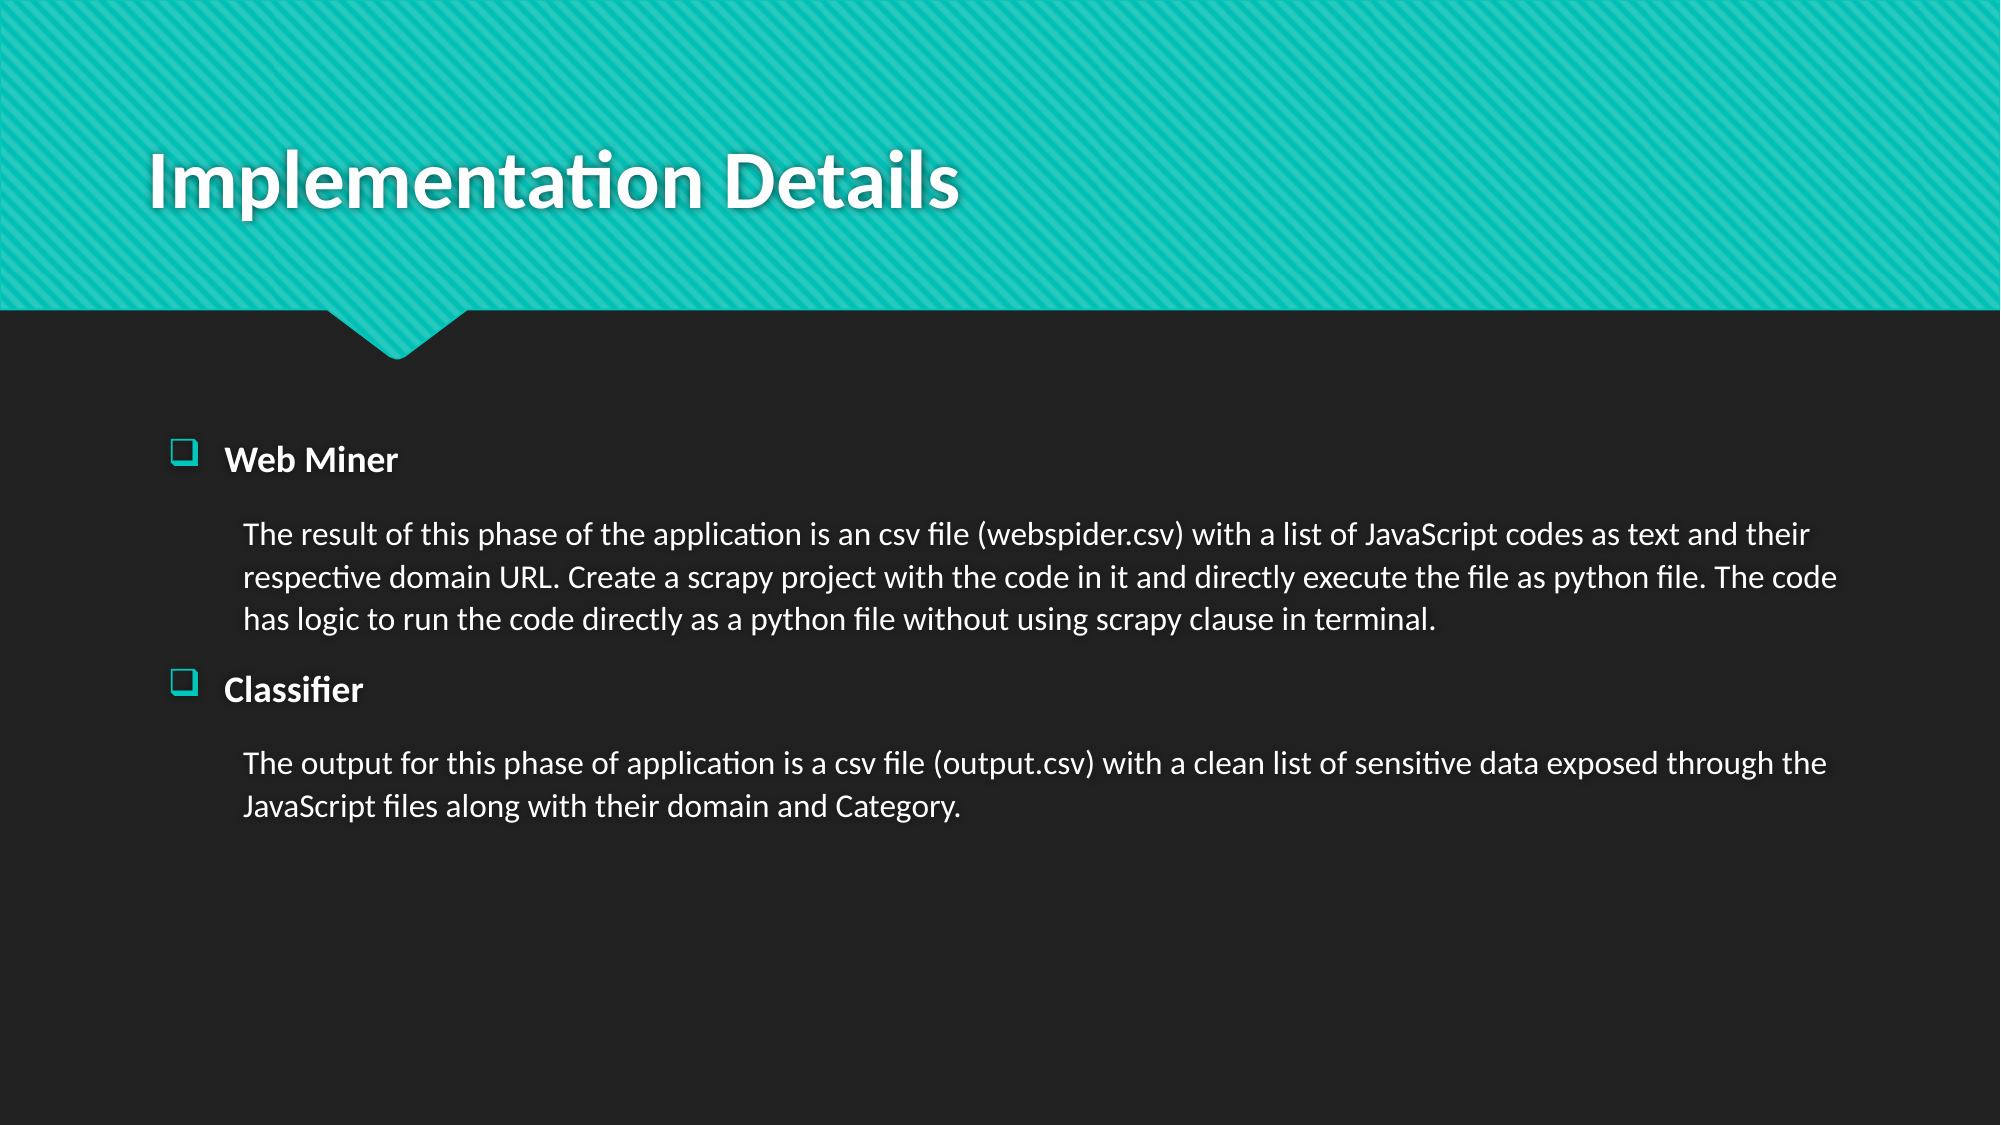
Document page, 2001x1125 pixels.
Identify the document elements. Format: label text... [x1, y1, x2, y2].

list Web Miner The result of this phase of the application is an csv file (webspider.csv) with a list of JavaScript codes as text and their respective domain URL. Create a scrapy project with the code in it and directly execute the file as python file. The code has logic to run the code directly as a python file without using scrapy clause in terminal. Classifier The output for this phase of application is a csv file (output.csv) with a clean list of sensitive data exposed through the JavaScript files along with their domain and Category. [134, 364, 1866, 962]
picture [1, 1, 1999, 357]
title Implementation Details [132, 73, 1868, 233]
